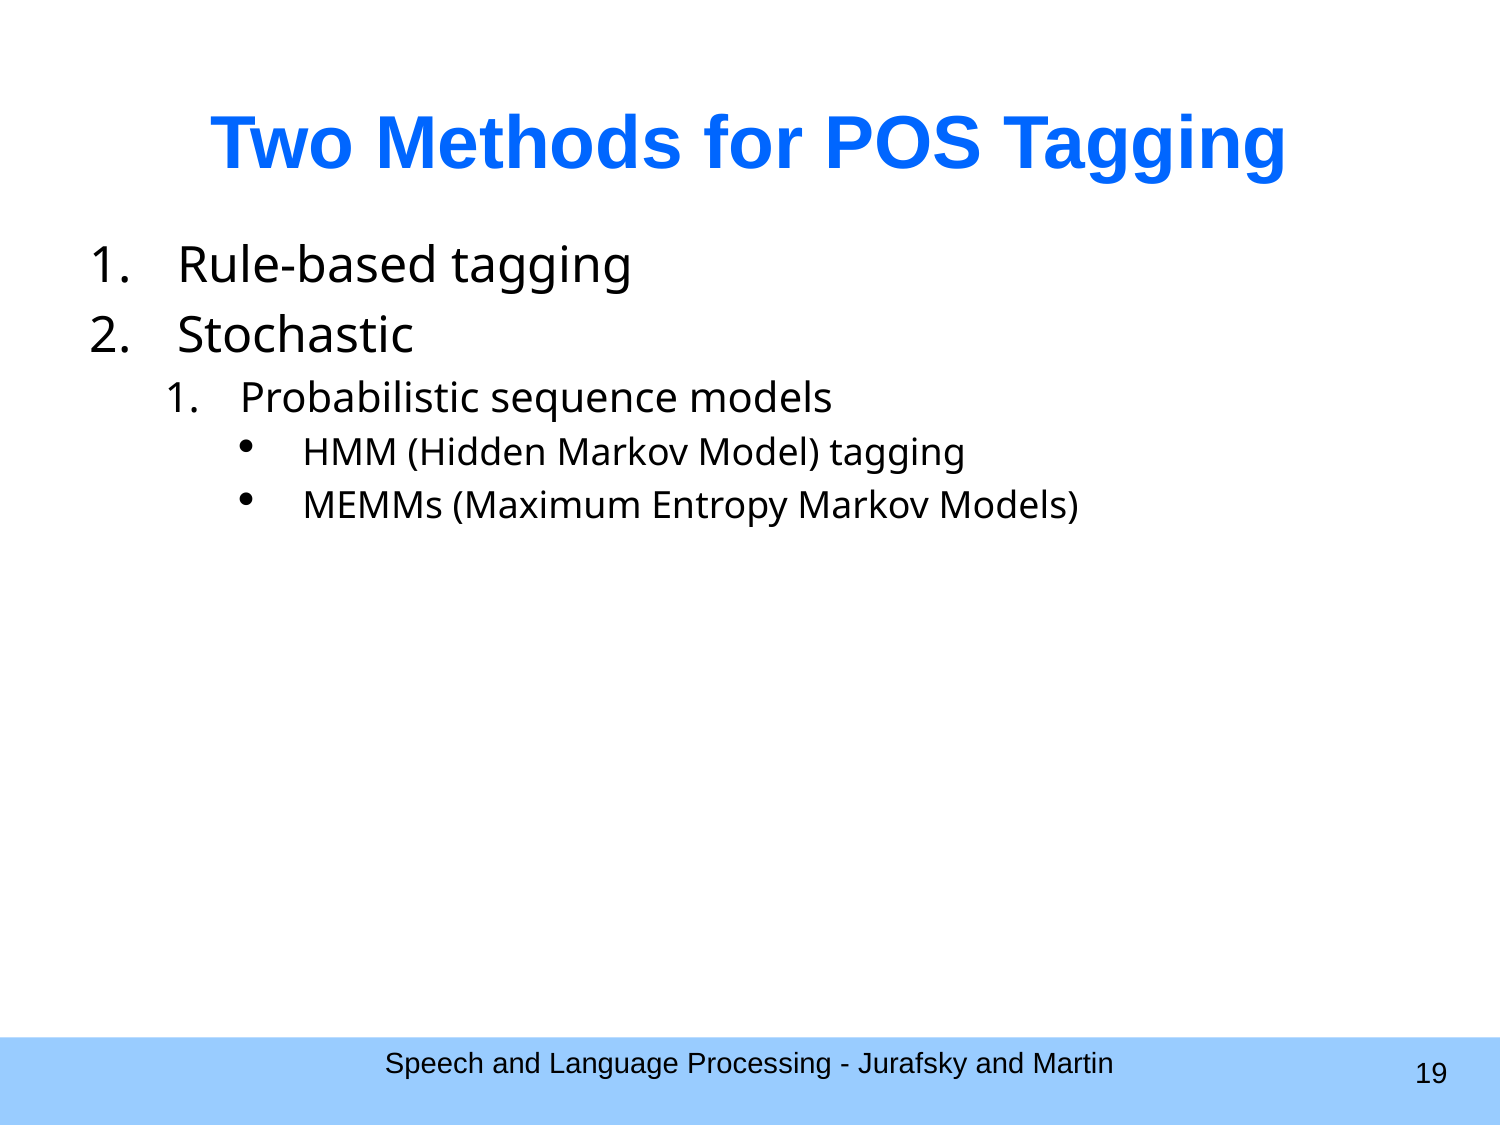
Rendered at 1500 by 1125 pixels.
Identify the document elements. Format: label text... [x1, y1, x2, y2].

text_box Speech and Language Processing - Jurafsky and Martin [0, 1037, 1500, 1125]
text_box Rule-based tagging Stochastic Probabilistic sequence models HMM (Hidden Markov Model) tagging MEMMs (Maximum Entropy Markov Models) [75, 224, 1425, 968]
text_box Two Methods for POS Tagging [75, 45, 1425, 224]
text_box <number> [1112, 1046, 1463, 1125]
